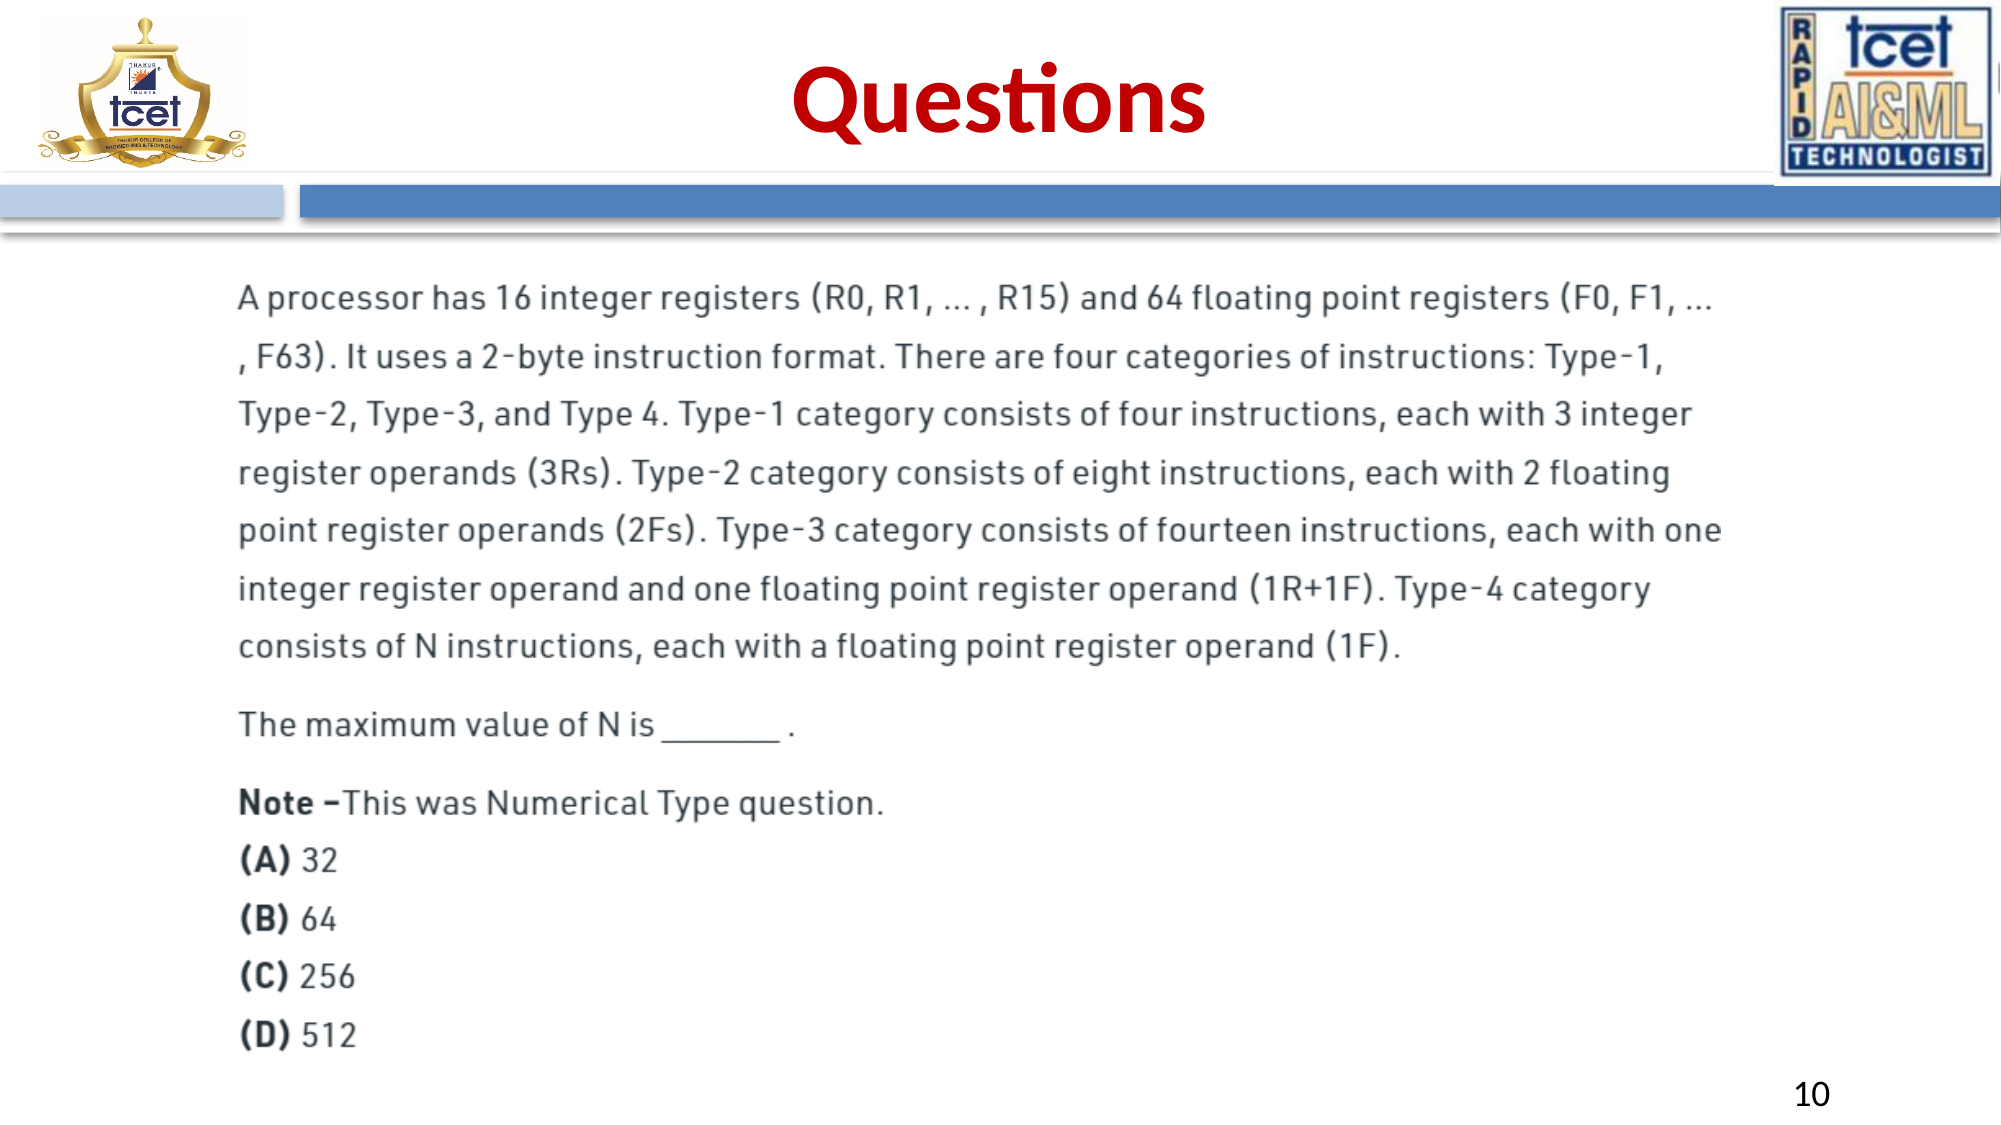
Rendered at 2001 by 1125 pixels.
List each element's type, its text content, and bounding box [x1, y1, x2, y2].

title Questions [308, 19, 1692, 167]
slide_number 10 [1777, 1061, 1938, 1107]
picture [38, 17, 246, 168]
picture [233, 276, 1721, 1062]
picture [1774, 0, 2000, 187]
